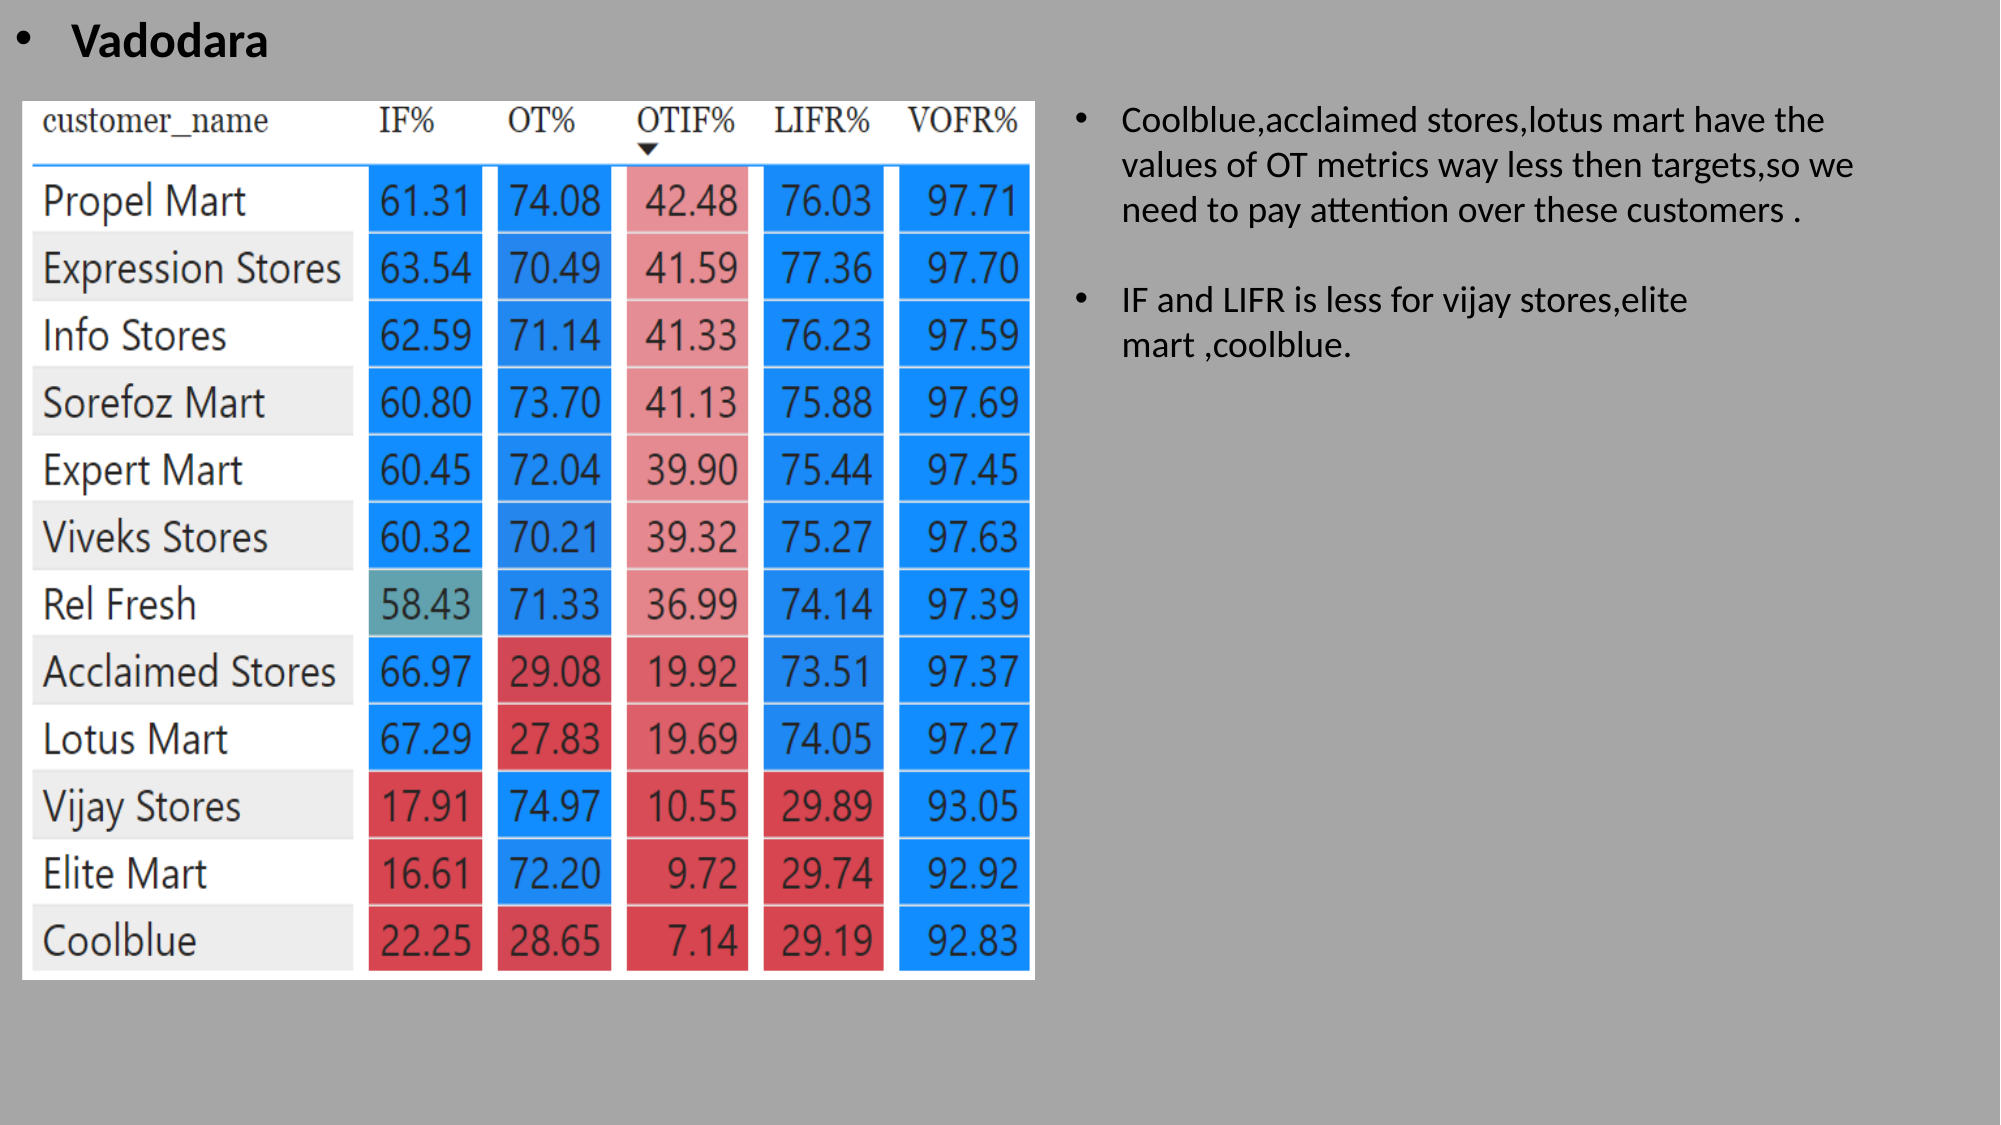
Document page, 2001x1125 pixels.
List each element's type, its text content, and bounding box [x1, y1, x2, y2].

text_box Vadodara [0, 0, 1982, 75]
text_box Coolblue,acclaimed stores,lotus mart have the values of OT metrics way less then targets,so we need to pay attention over these customers . IF and LIFR is less for vijay stores,elite mart ,coolblue. [1060, 87, 1893, 373]
picture [21, 101, 1035, 980]
